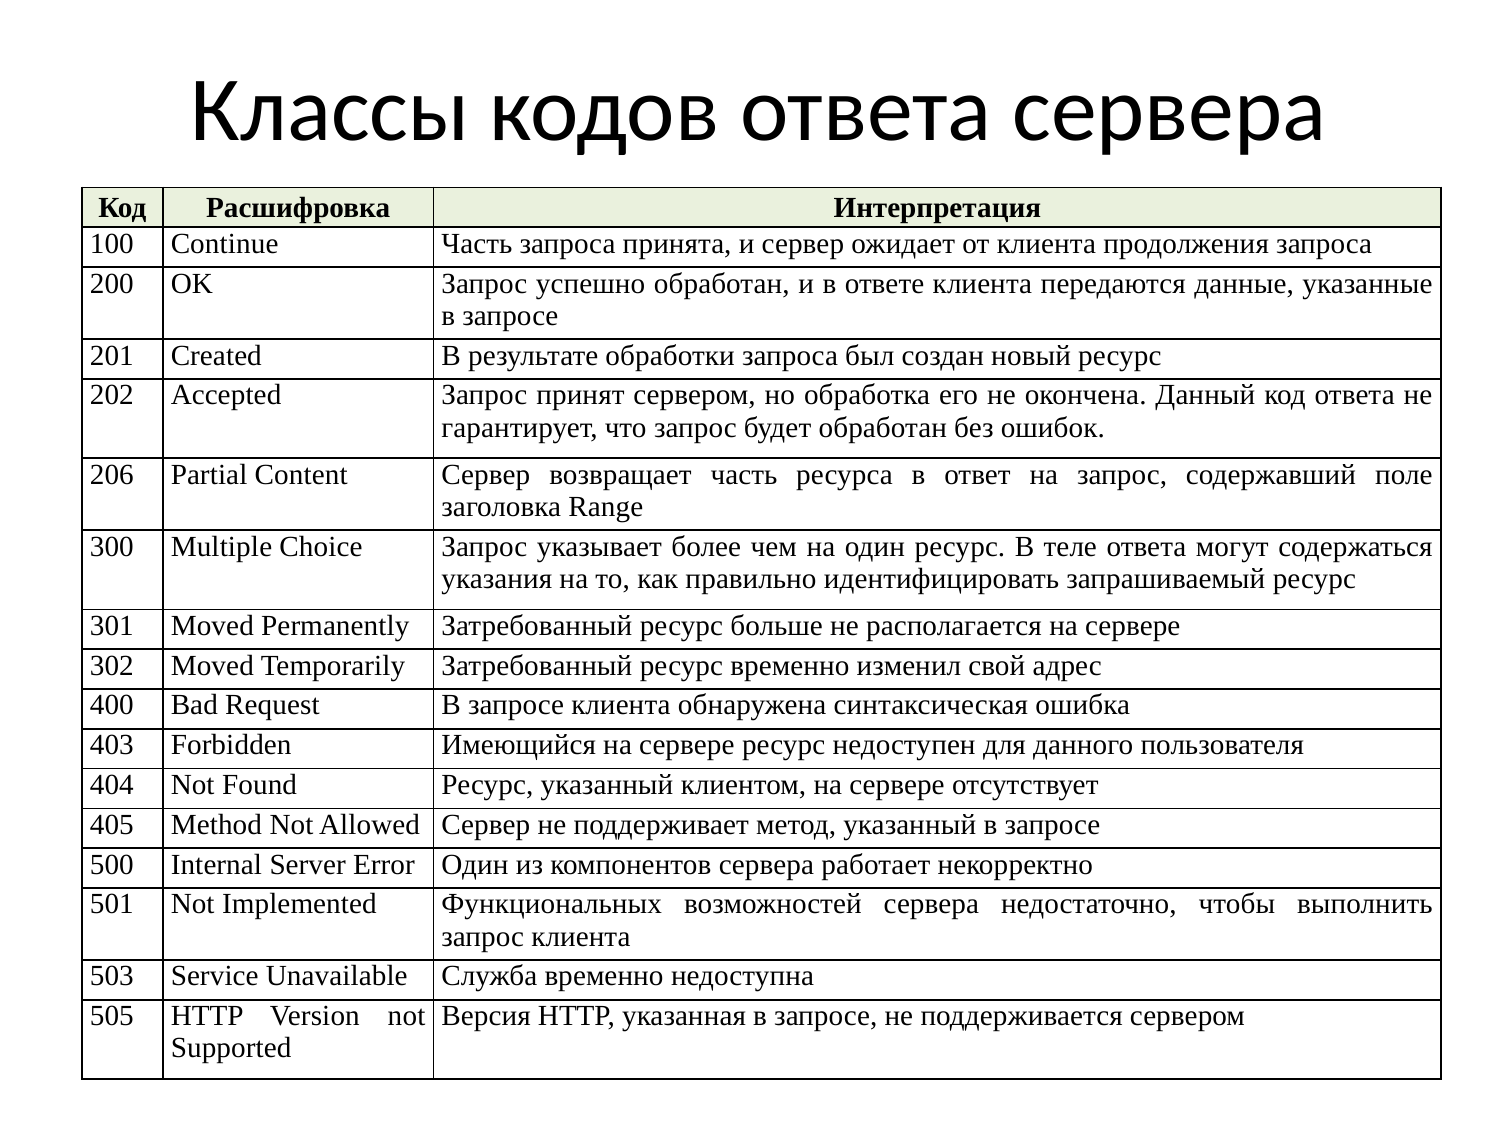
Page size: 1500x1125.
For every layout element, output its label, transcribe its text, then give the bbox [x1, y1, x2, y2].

table_cell 501 [83, 889, 162, 959]
table_cell Multiple Choice [164, 531, 433, 609]
table_cell В результате обработки запроса был создан новый ресурс [434, 340, 1440, 378]
table_cell Partial Content [164, 459, 433, 529]
table_cell 100 [83, 228, 162, 266]
table_cell В запросе клиента обнаружена синтаксическая ошибка [434, 690, 1440, 728]
table_cell Service Unavailable [164, 961, 433, 999]
table_cell 202 [83, 380, 162, 457]
table_cell 503 [83, 961, 162, 999]
table_cell Запрос успешно обработан, и в ответе клиента передаются данные, указанные в запросе [434, 268, 1440, 338]
table_cell 200 [83, 268, 162, 338]
table_cell Bad Request [164, 690, 433, 728]
table_header Интерпретация [434, 188, 1440, 226]
table_cell Сервер не поддерживает метод, указанный в запросе [434, 809, 1440, 847]
table_cell Moved Permanently [164, 610, 433, 648]
table_cell Затребованный ресурс больше не располагается на сервере [434, 610, 1440, 648]
title Классы кодов ответа сервера [46, 35, 1472, 173]
table_cell 500 [83, 849, 162, 887]
table_cell Версия HTTP, указанная в запросе, не поддерживается сервером [434, 1001, 1440, 1078]
table_cell 302 [83, 650, 162, 688]
table_cell 405 [83, 809, 162, 847]
table_cell 300 [83, 531, 162, 609]
table_cell Служба временно недоступна [434, 961, 1440, 999]
table_cell Часть запроса принята, и сервер ожидает от клиента продолжения запроса [434, 228, 1440, 266]
table_cell Not Found [164, 769, 433, 808]
table_cell Moved Temporarily [164, 650, 433, 688]
table_cell Created [164, 340, 433, 378]
table_cell Method Not Allowed [164, 809, 433, 847]
table_cell Ресурс, указанный клиентом, на сервере отсутствует [434, 769, 1440, 808]
table_cell Запрос указывает более чем на один ресурс. В теле ответа могут содержаться указания на то, как правильно идентифицировать запрашиваемый ресурс [434, 531, 1440, 609]
table_cell HTTP Version not Supported [164, 1001, 433, 1078]
table_cell 404 [83, 769, 162, 808]
table_cell Continue [164, 228, 433, 266]
table_cell OK [164, 268, 433, 338]
table_cell Затребованный ресурс временно изменил свой адрес [434, 650, 1440, 688]
table_cell Имеющийся на сервере ресурс недоступен для данного пользователя [434, 730, 1440, 768]
table_cell 201 [83, 340, 162, 378]
table_header Расшифровка [164, 188, 433, 226]
table_cell 505 [83, 1001, 162, 1078]
table_cell Один из компонентов сервера работает некорректно [434, 849, 1440, 887]
table_cell Функциональных возможностей сервера недостаточно, чтобы выполнить запрос клиента [434, 889, 1440, 959]
table_cell 301 [83, 610, 162, 648]
table_cell Internal Server Error [164, 849, 433, 887]
table_cell 403 [83, 730, 162, 768]
table_cell Accepted [164, 380, 433, 457]
table_cell Not Implemented [164, 889, 433, 959]
table_cell Запрос принят сервером, но обработка его не окончена. Данный код ответа не гарантирует, что запрос будет обработан без ошибок. [434, 380, 1440, 457]
table_header Код [83, 188, 162, 226]
table_cell 206 [83, 459, 162, 529]
table_cell Сервер возвращает часть ресурса в ответ на запрос, содержавший поле заголовка Range [434, 459, 1440, 529]
table_cell 400 [83, 690, 162, 728]
table_cell Forbidden [164, 730, 433, 768]
